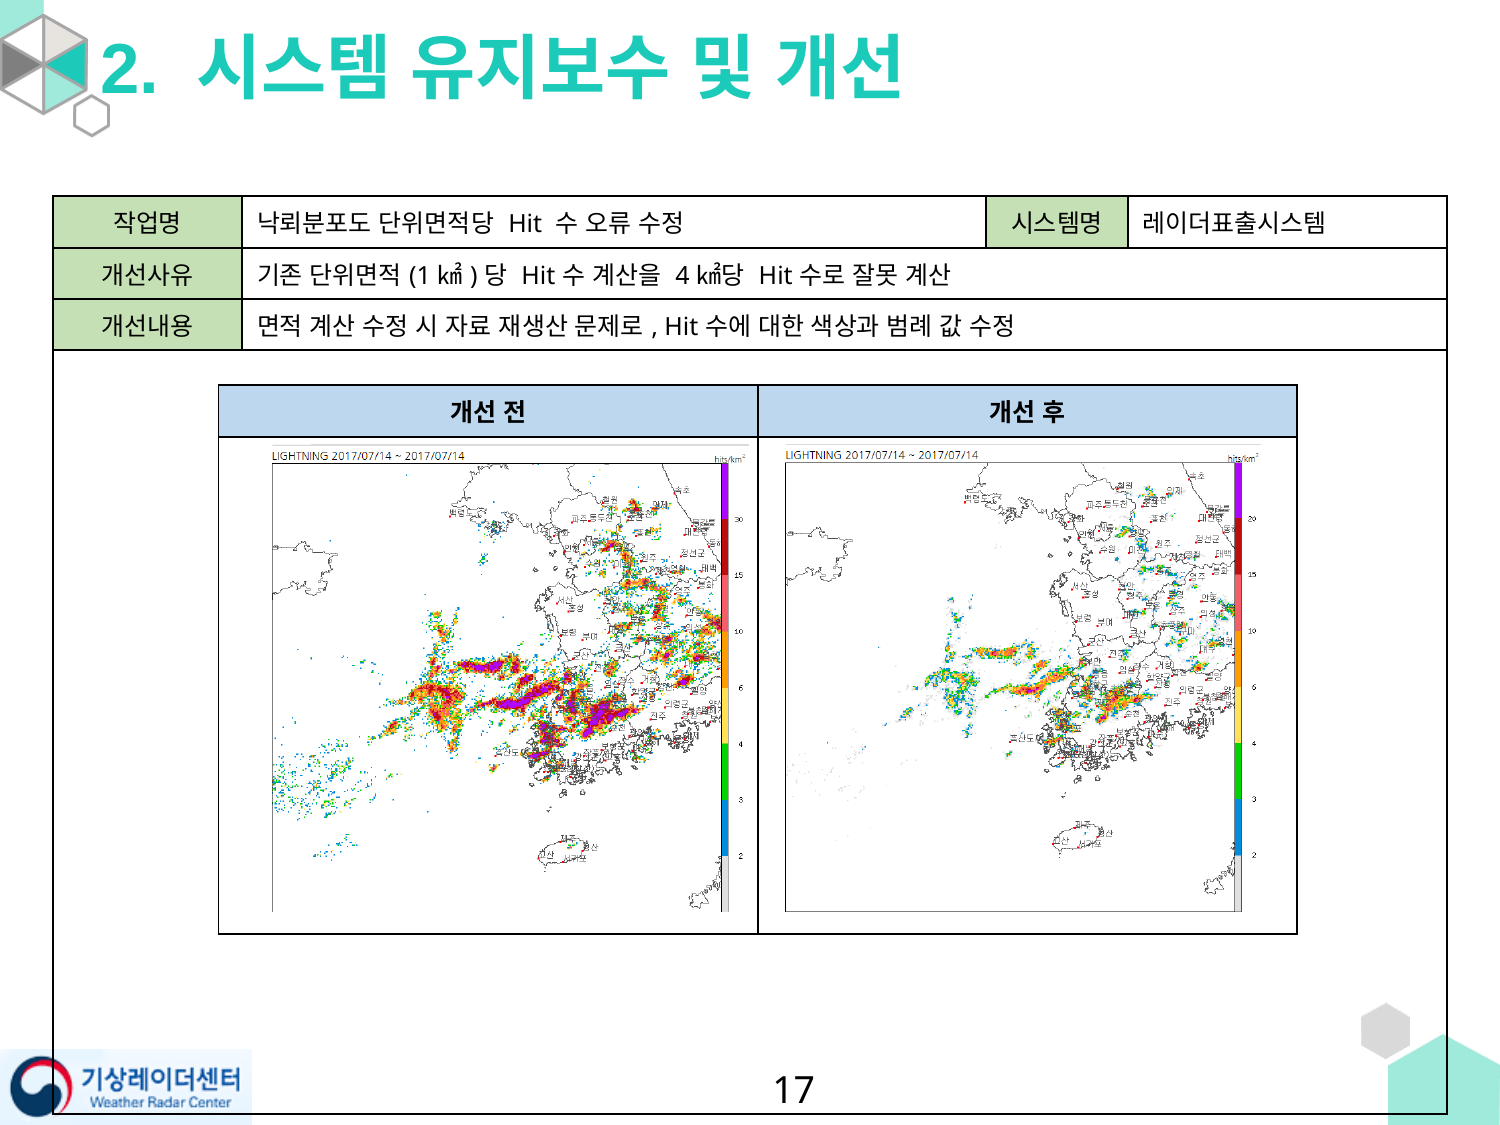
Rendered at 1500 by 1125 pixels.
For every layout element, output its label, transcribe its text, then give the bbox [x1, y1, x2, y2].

table_cell [54, 351, 1446, 1113]
table_cell 면적 계산 수정 시 자료 재생산 문제로, Hit수에 대한 색상과 범례 값 수정 [243, 300, 1446, 349]
table_header 낙뢰분포도 단위면적당 Hit 수 오류 수정 [243, 197, 985, 247]
table_cell [759, 438, 1296, 933]
table_cell 개선사유 [54, 249, 241, 298]
table_header 개선 후 [759, 386, 1296, 436]
table_header 작업명 [54, 197, 241, 247]
picture [0, 0, 1500, 1125]
table_header 시스템명 [987, 197, 1127, 247]
table_header 개선 전 [219, 386, 757, 436]
text_box 17 [757, 1058, 831, 1119]
table_cell 기존 단위면적(1㎢)당 Hit수 계산을 4㎢당 Hit수로 잘못 계산 [243, 249, 1446, 298]
table_cell [219, 438, 757, 933]
text_box 2. 시스템 유지보수 및 개선 [85, 0, 1353, 132]
table_cell 개선내용 [54, 300, 241, 349]
table_header 레이더표출시스템 [1129, 197, 1446, 247]
